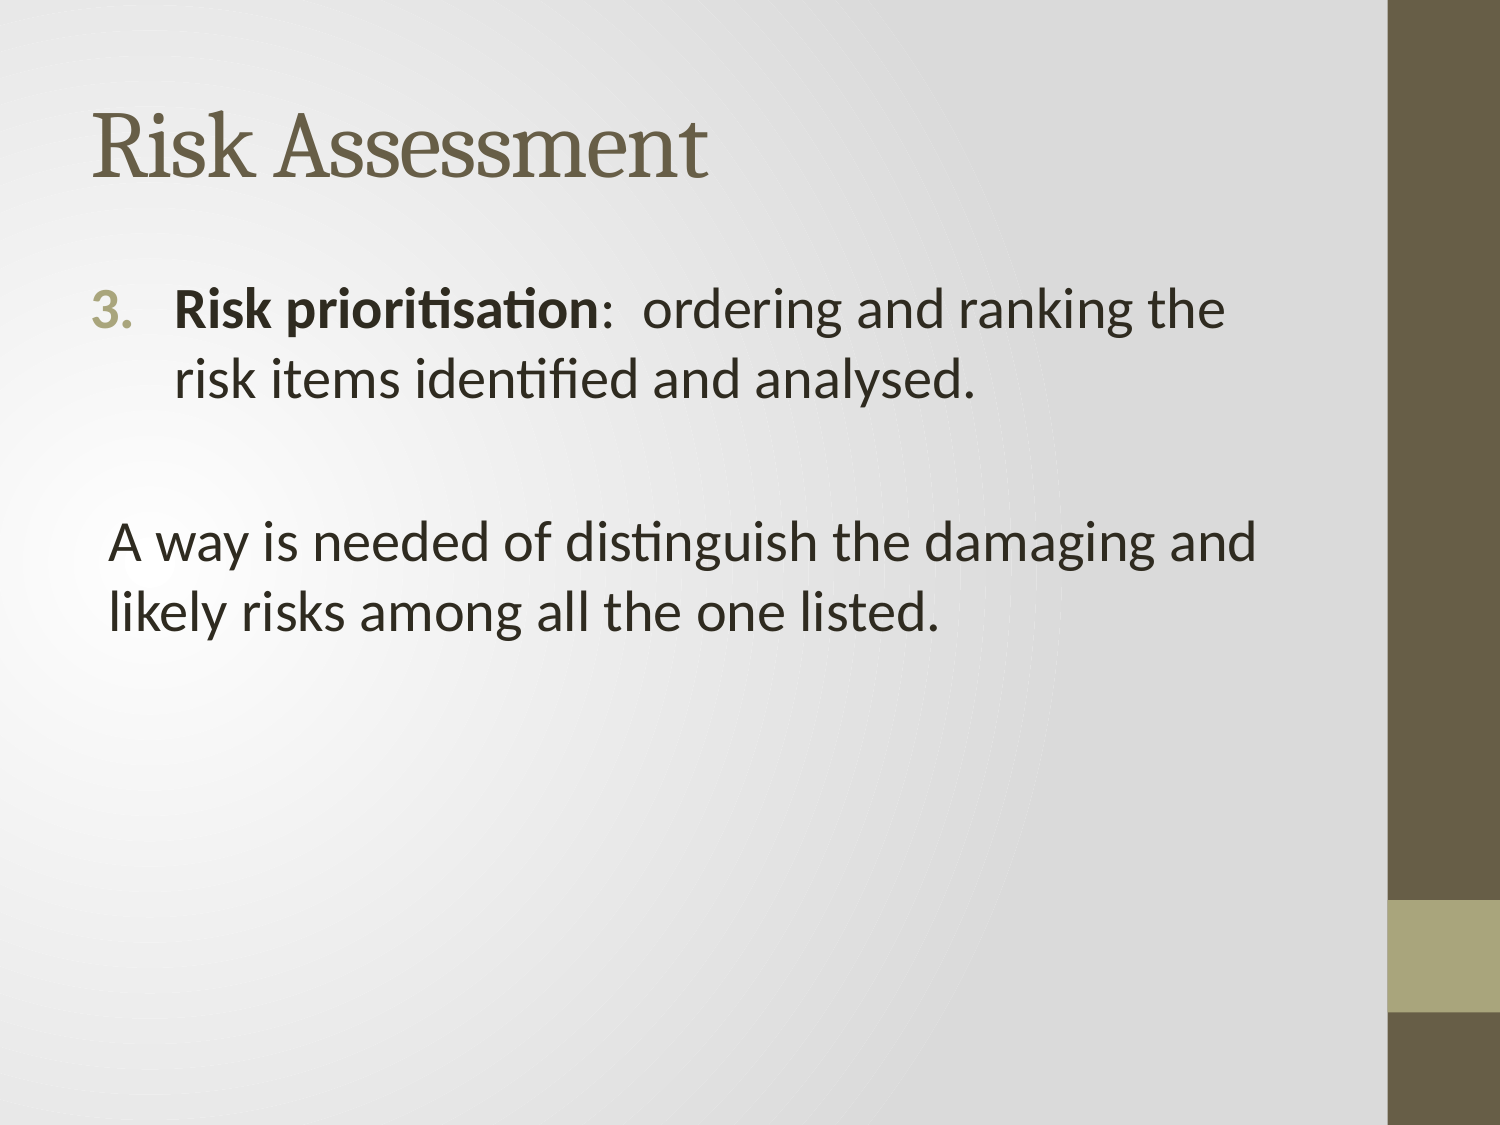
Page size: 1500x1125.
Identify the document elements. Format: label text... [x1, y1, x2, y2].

list Risk prioritisation: ordering and ranking the risk items identified and analysed. A way is needed of distinguish the damaging and likely risks among all the one listed. [75, 262, 1325, 1050]
title Risk Assessment [75, 45, 1325, 233]
